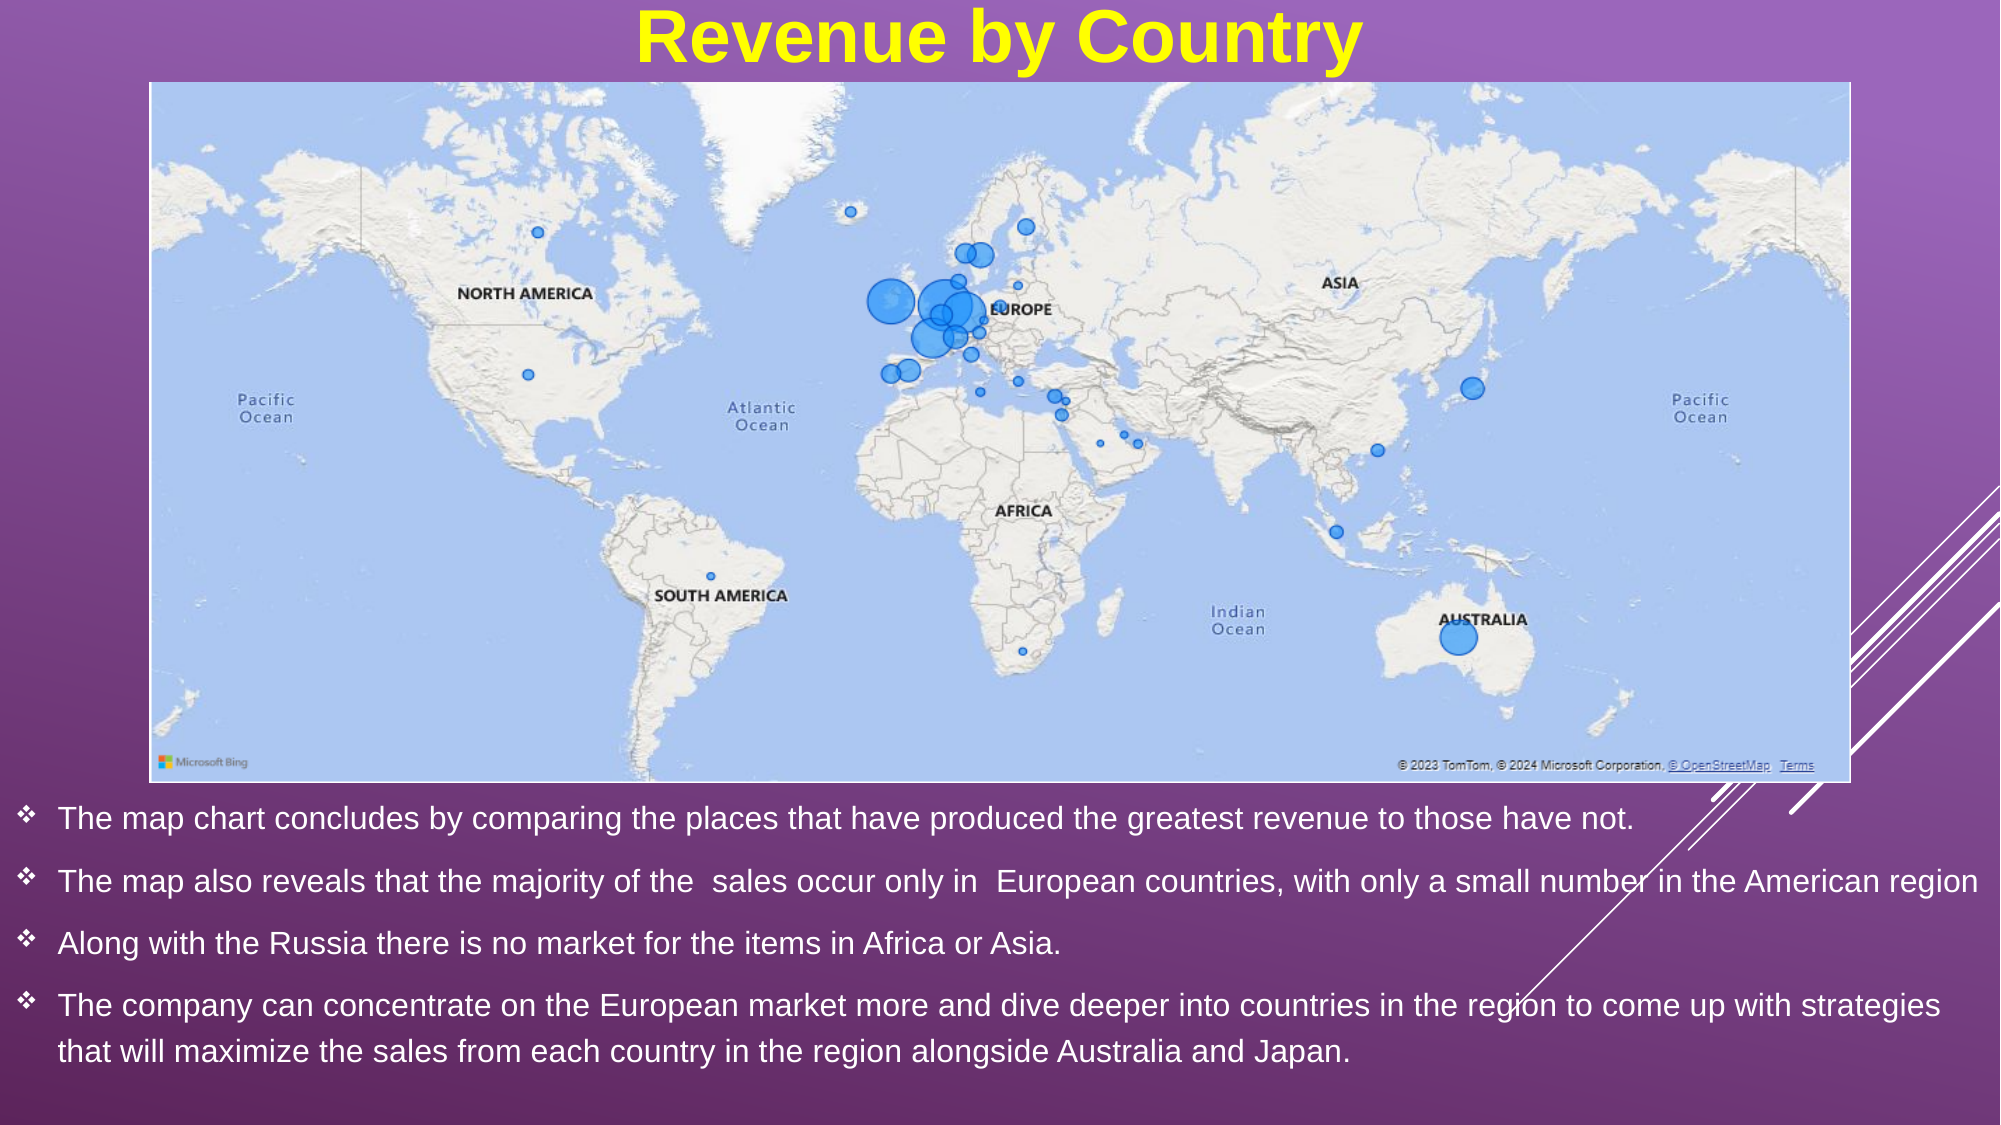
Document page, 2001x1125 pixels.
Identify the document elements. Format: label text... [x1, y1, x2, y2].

text_box Revenue by Country [620, 0, 1380, 82]
picture [148, 82, 1851, 783]
text_box The map chart concludes by comparing the places that have produced the greatest revenue to those have not. The map also reveals that the majority of the sales occur only in European countries, with only a small number in the American region Along with the Russia there is no market for the items in Africa or Asia. The company can concentrate on the European market more and dive deeper into countries in the region to come up with strategies that will maximize the sales from each country in the region alongside Australia and Japan. [0, 782, 2000, 1125]
